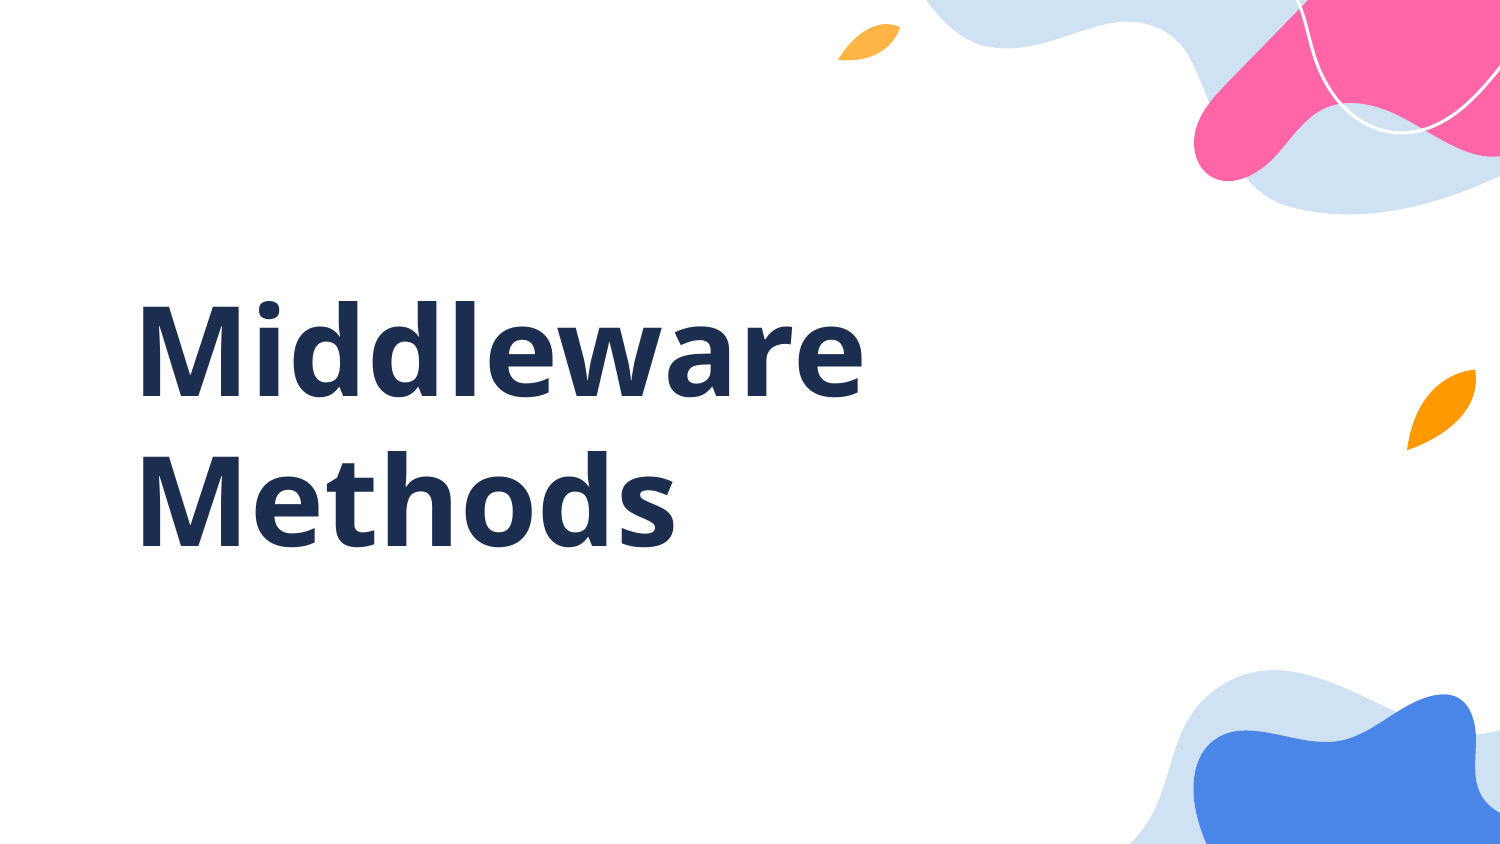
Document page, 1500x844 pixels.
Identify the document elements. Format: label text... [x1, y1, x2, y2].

title Middleware Methods [117, 214, 1162, 630]
